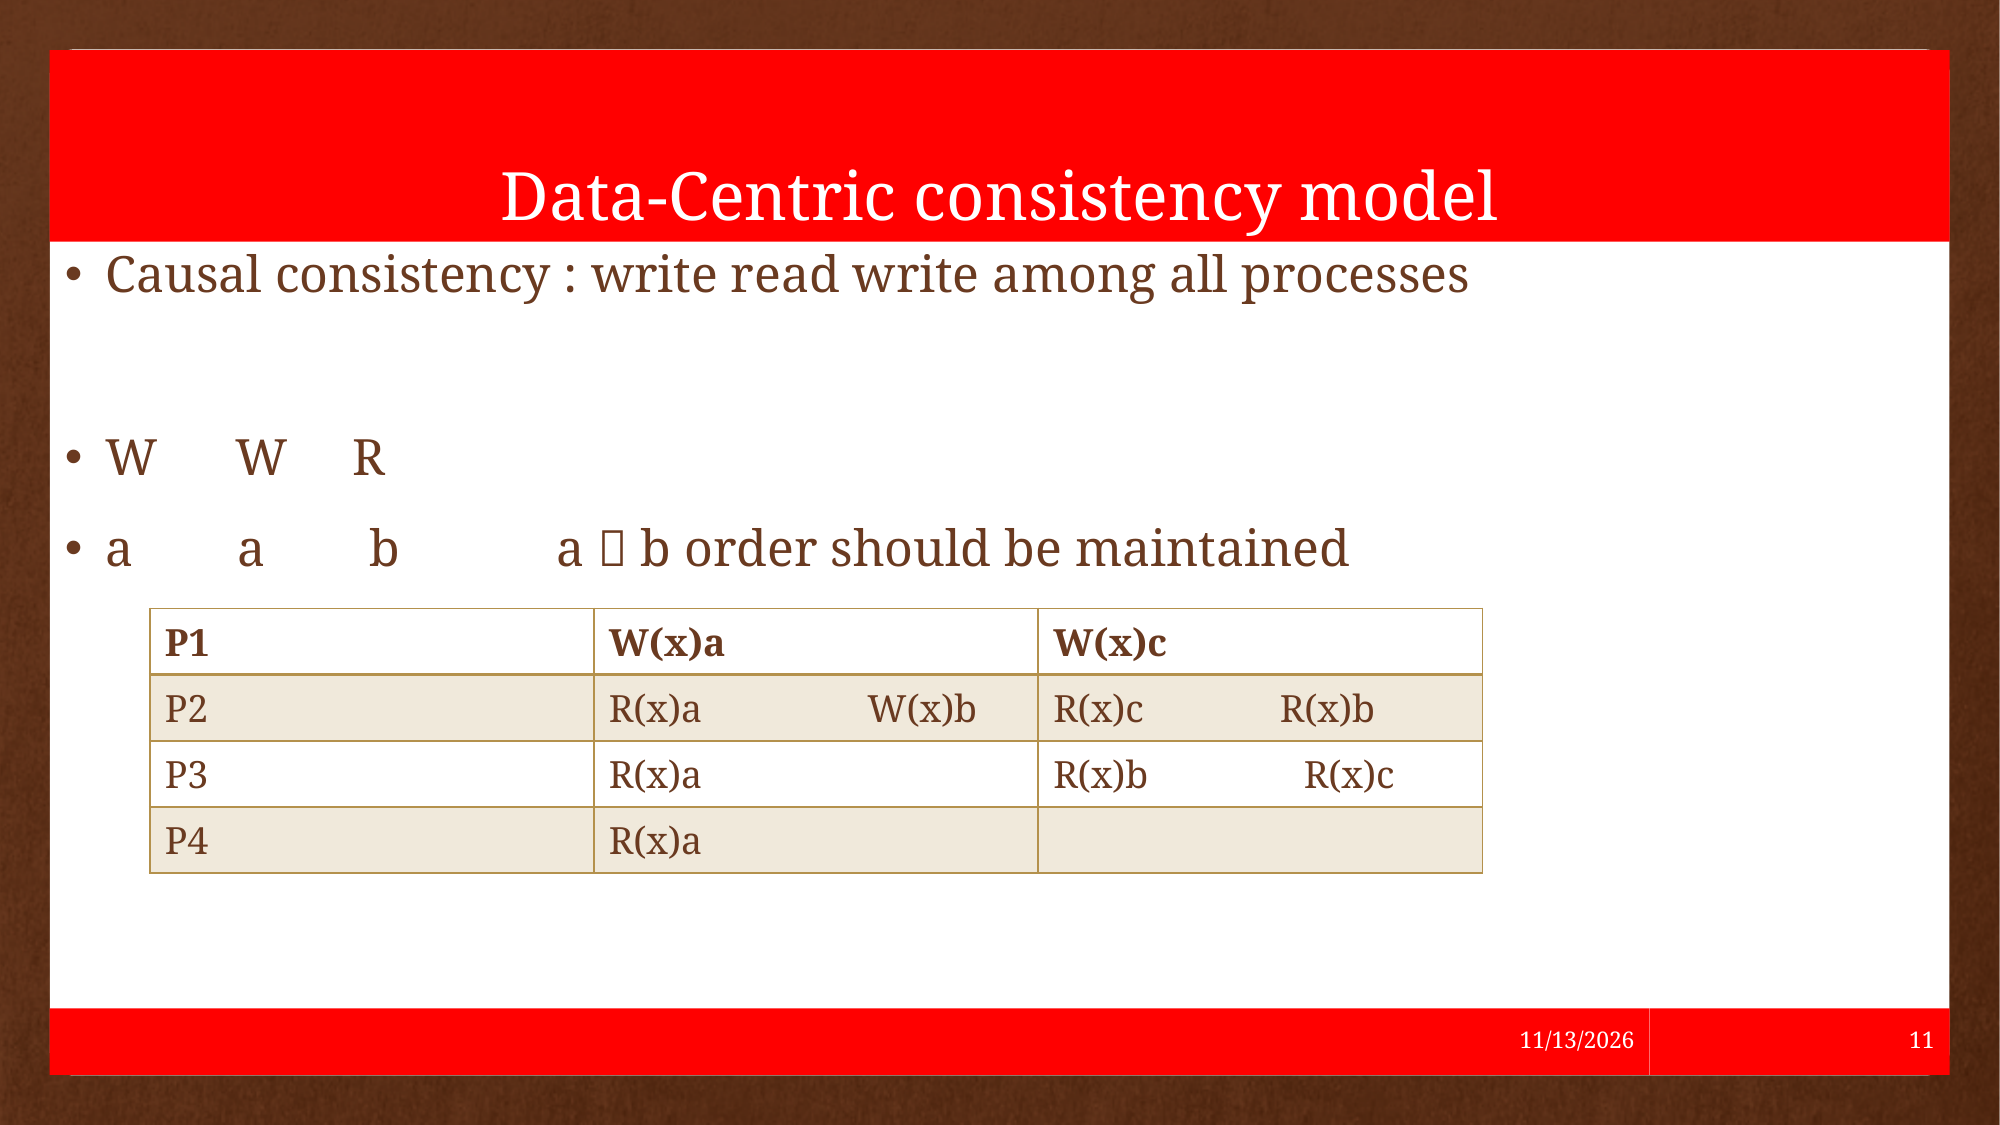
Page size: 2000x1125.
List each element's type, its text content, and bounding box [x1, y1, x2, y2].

table_cell P4 [151, 808, 593, 872]
table_cell R(x)a [595, 742, 1037, 806]
table_cell R(x)a W(x)b [595, 676, 1037, 740]
table_cell R(x)b R(x)c [1039, 742, 1482, 806]
list Causal consistency : write read write among all processes W W R a a b a  b order should be maintained [49, 241, 1950, 996]
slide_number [49, 1008, 1649, 1075]
title Data-Centric consistency model [49, 50, 1950, 241]
table_header P1 [151, 609, 593, 673]
table_cell R(x)a [595, 808, 1037, 872]
table_cell P2 [151, 676, 593, 740]
table_cell R(x)c R(x)b [1039, 676, 1482, 740]
table_header W(x)a [595, 609, 1037, 673]
table_cell P3 [151, 742, 593, 806]
table_cell [1039, 808, 1482, 872]
table_header W(x)c [1039, 609, 1482, 673]
slide_number 11 [1649, 1008, 1950, 1075]
